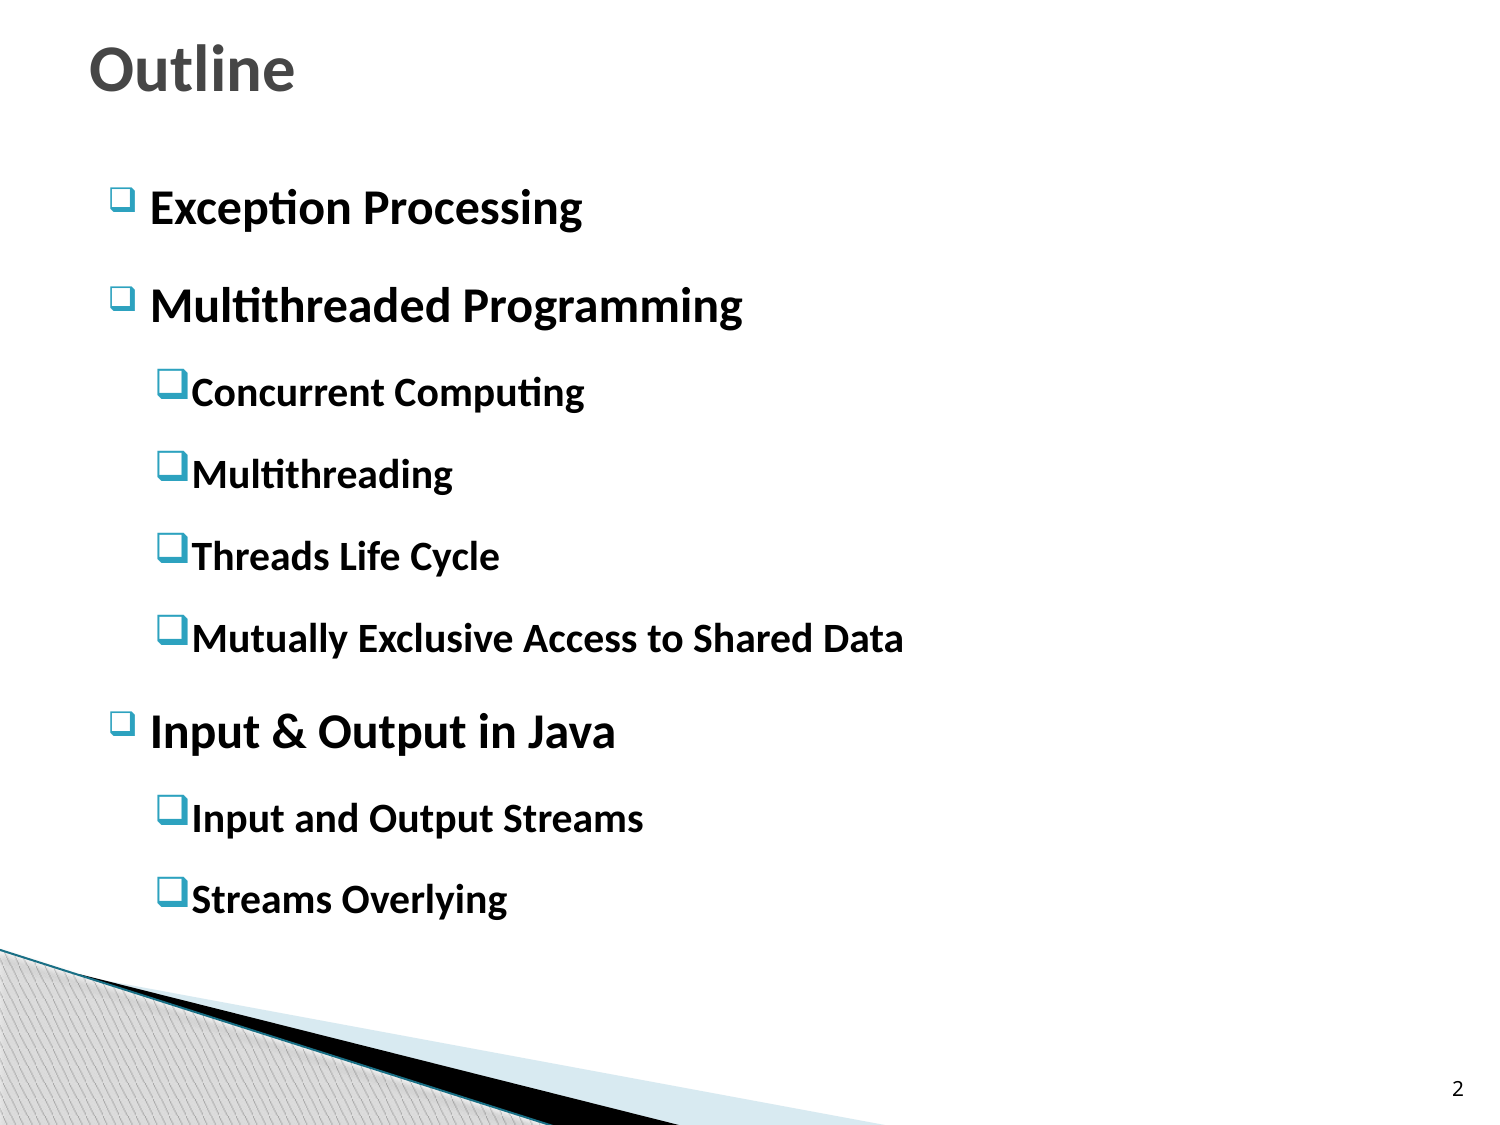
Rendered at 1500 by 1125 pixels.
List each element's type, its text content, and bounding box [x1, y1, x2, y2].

title Outline [75, 7, 1425, 124]
slide_number 2 [1418, 1051, 1479, 1112]
list Exception Processing Multithreaded Programming Concurrent Computing Multithreading Threads Life Cycle Mutually Exclusive Access to Shared Data Input & Output in Java Input and Output Streams Streams Overlying [75, 137, 1471, 1000]
